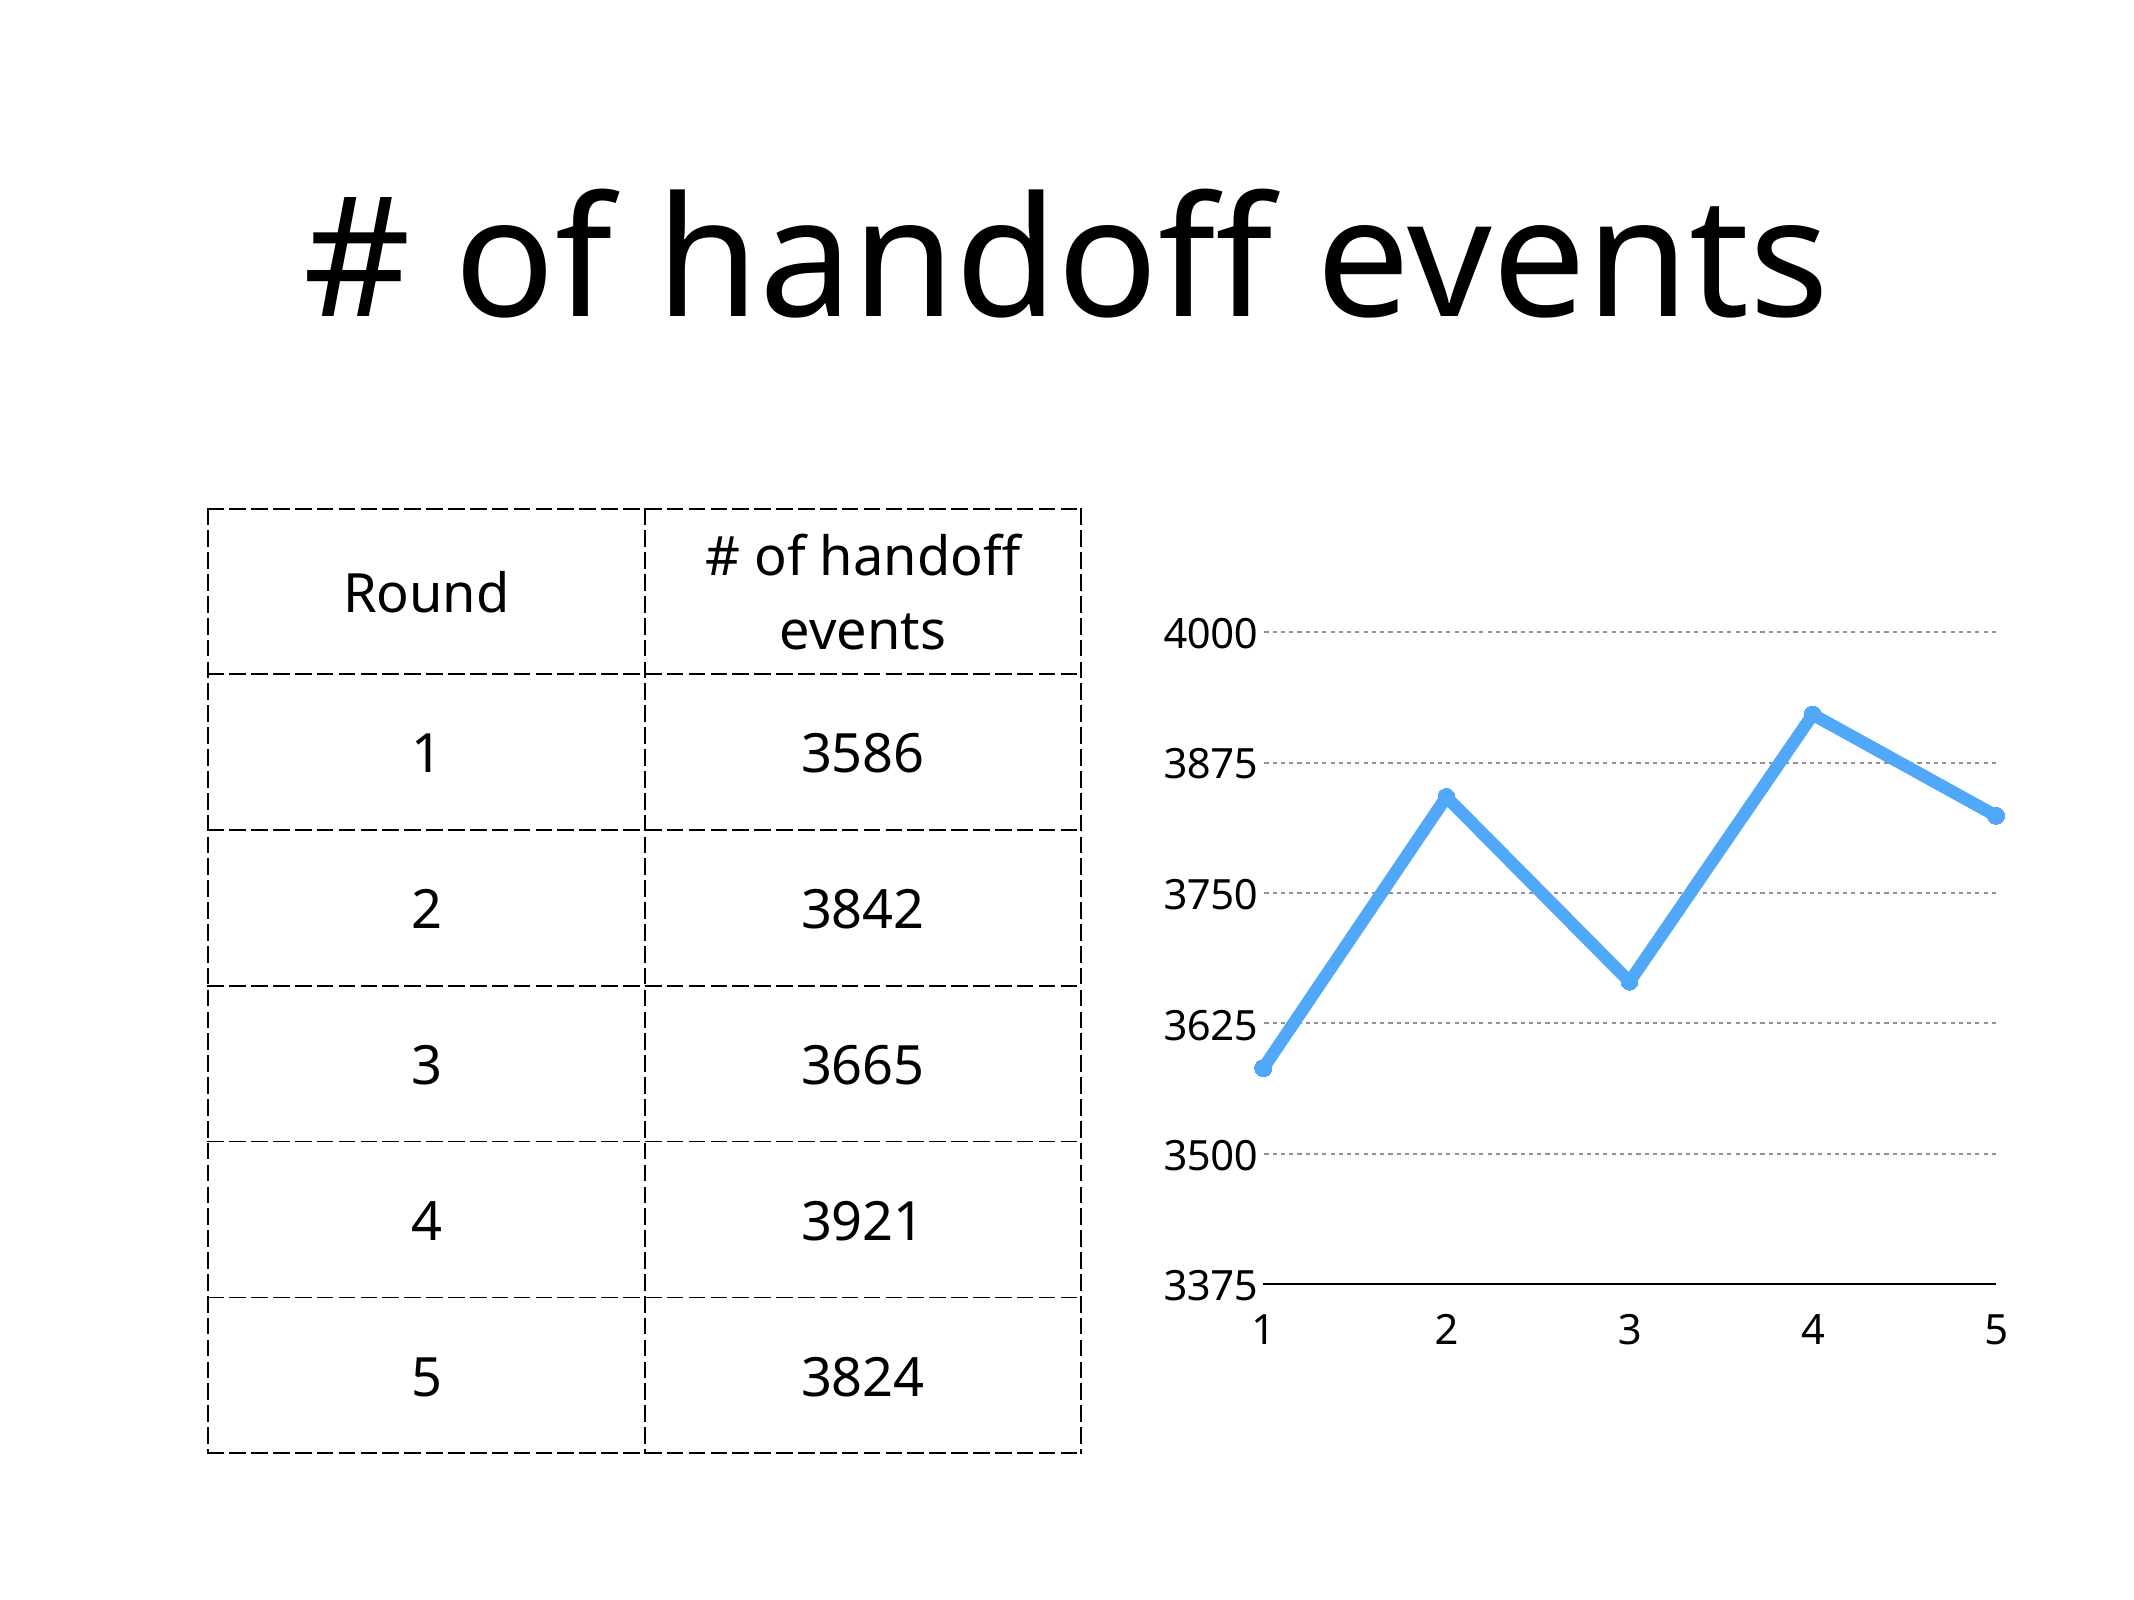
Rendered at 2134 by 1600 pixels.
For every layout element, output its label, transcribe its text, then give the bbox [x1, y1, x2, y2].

table_cell 3665 [645, 986, 1081, 1142]
table_cell 3 [208, 986, 645, 1142]
table_cell 3586 [645, 674, 1081, 830]
table_cell 5 [208, 1297, 645, 1453]
table_header Round [208, 509, 645, 674]
table_cell 2 [208, 830, 645, 986]
table_cell 1 [208, 674, 645, 830]
table_cell 4 [208, 1142, 645, 1297]
title # of handoff events [155, 72, 1978, 428]
chart [1136, 582, 2018, 1363]
table_cell 3842 [645, 830, 1081, 986]
table_cell 3824 [645, 1297, 1081, 1453]
table_header # of handoff events [645, 509, 1081, 674]
table_cell 3921 [645, 1142, 1081, 1297]
